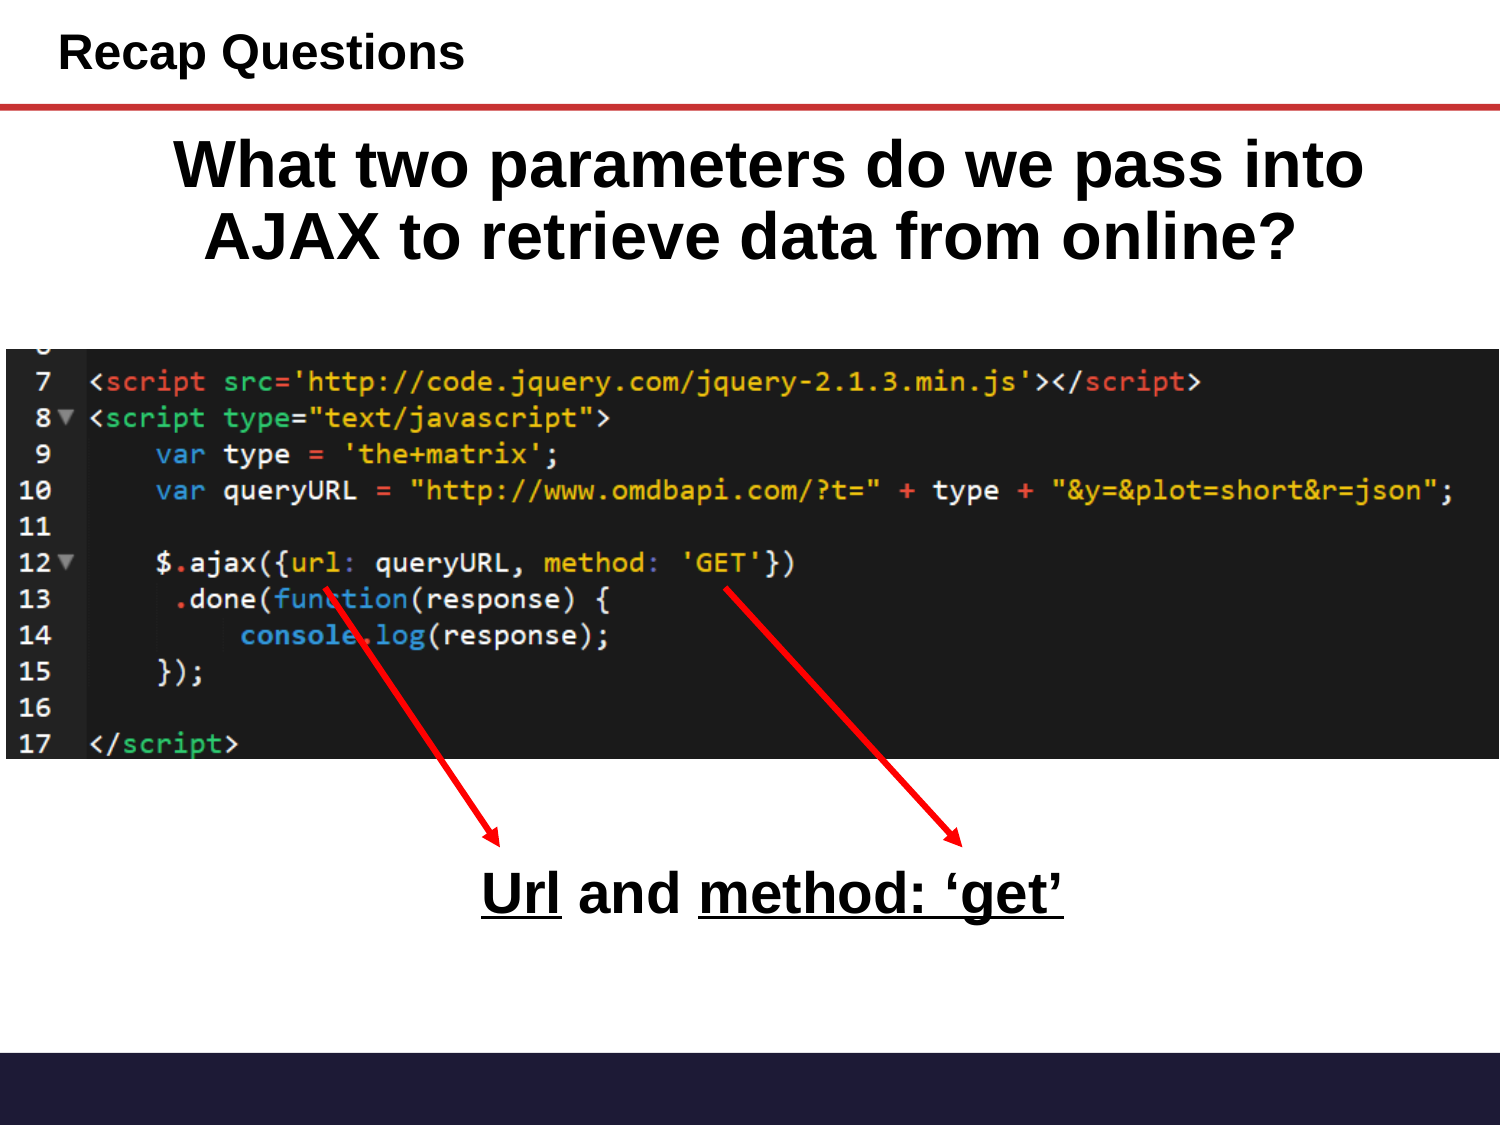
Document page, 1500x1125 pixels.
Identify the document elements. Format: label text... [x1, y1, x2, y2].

picture [5, 349, 1500, 760]
text_box What two parameters do we pass into AJAX to retrieve data from online? [47, 122, 1456, 282]
text_box Url and method: ‘get’ [49, 847, 1459, 933]
title Recap Questions [49, 0, 948, 108]
text_box [882, 760, 963, 848]
text_box [441, 760, 500, 848]
